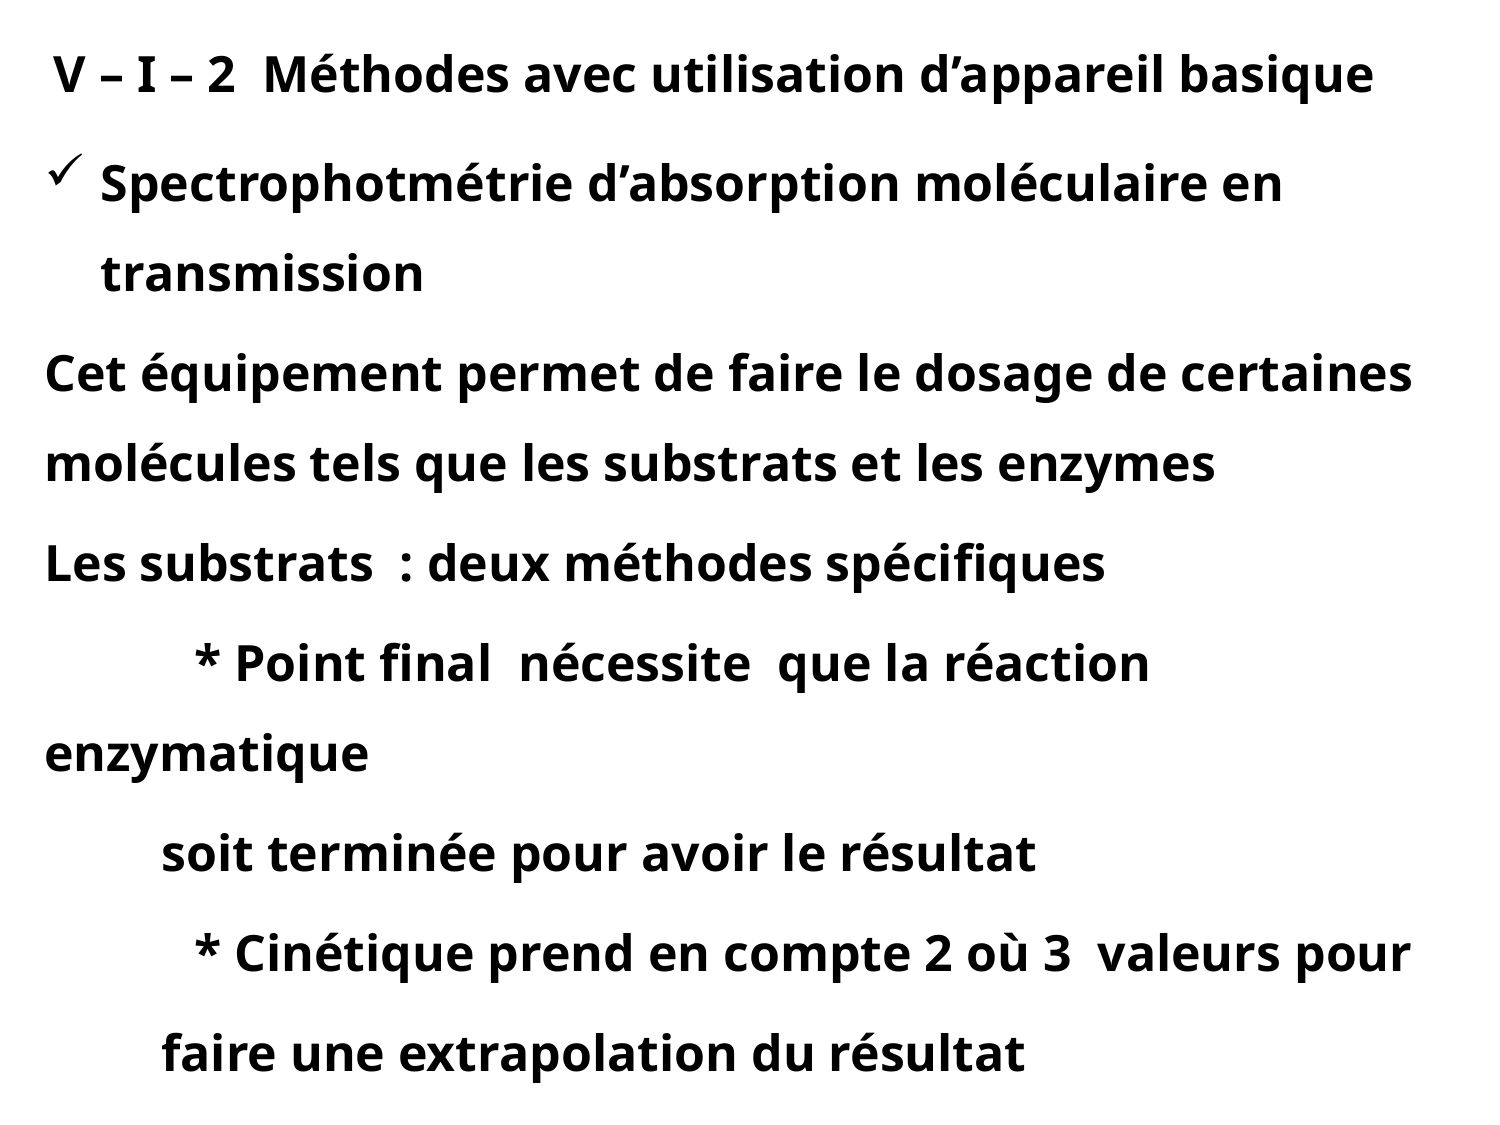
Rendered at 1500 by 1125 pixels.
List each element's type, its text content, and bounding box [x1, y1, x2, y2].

list V – I – 2 Méthodes avec utilisation d’appareil basique [39, 3, 1498, 111]
list Spectrophotmétrie d’absorption moléculaire en transmission Cet équipement permet de faire le dosage de certaines molécules tels que les substrats et les enzymes Les substrats : deux méthodes spécifiques * Point final nécessite que la réaction enzymatique soit terminée pour avoir le résultat * Cinétique prend en compte 2 où 3 valeurs pour faire une extrapolation du résultat Les enzymes : Activité enzymatique en UI/L [29, 113, 1489, 1090]
